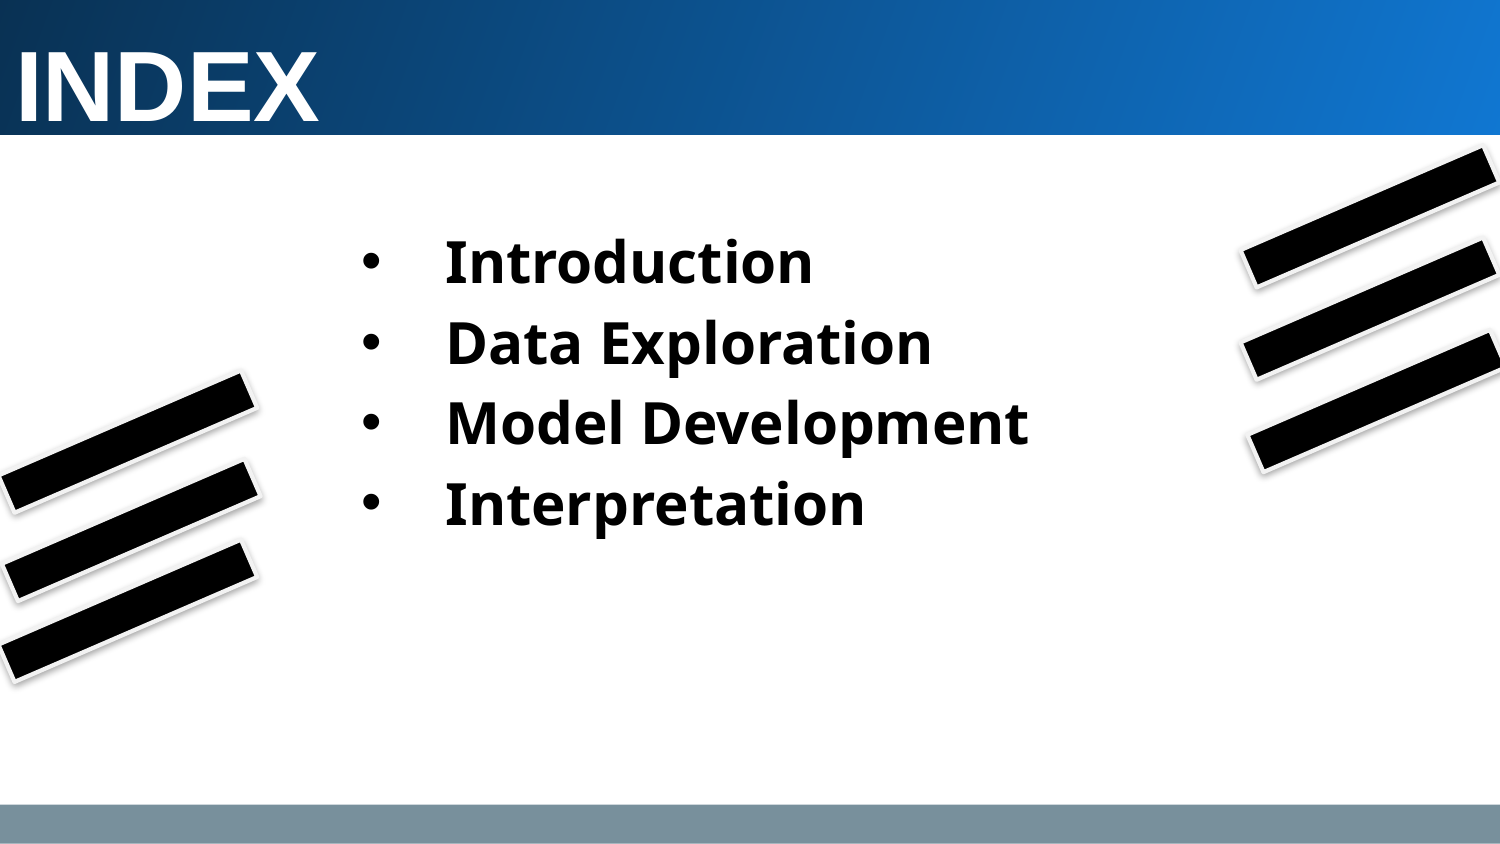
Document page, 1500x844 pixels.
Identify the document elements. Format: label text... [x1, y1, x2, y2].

text_box [0, 804, 1500, 844]
text_box [1247, 329, 1500, 473]
text_box [0, 0, 1500, 135]
text_box [0, 539, 258, 682]
text_box Introduction Data Exploration Model Development Interpretation [329, 200, 1108, 552]
text_box [1240, 145, 1500, 288]
text_box [1, 458, 261, 602]
text_box [1240, 237, 1500, 380]
text_box [0, 370, 258, 513]
text_box INDEX [0, 6, 875, 157]
